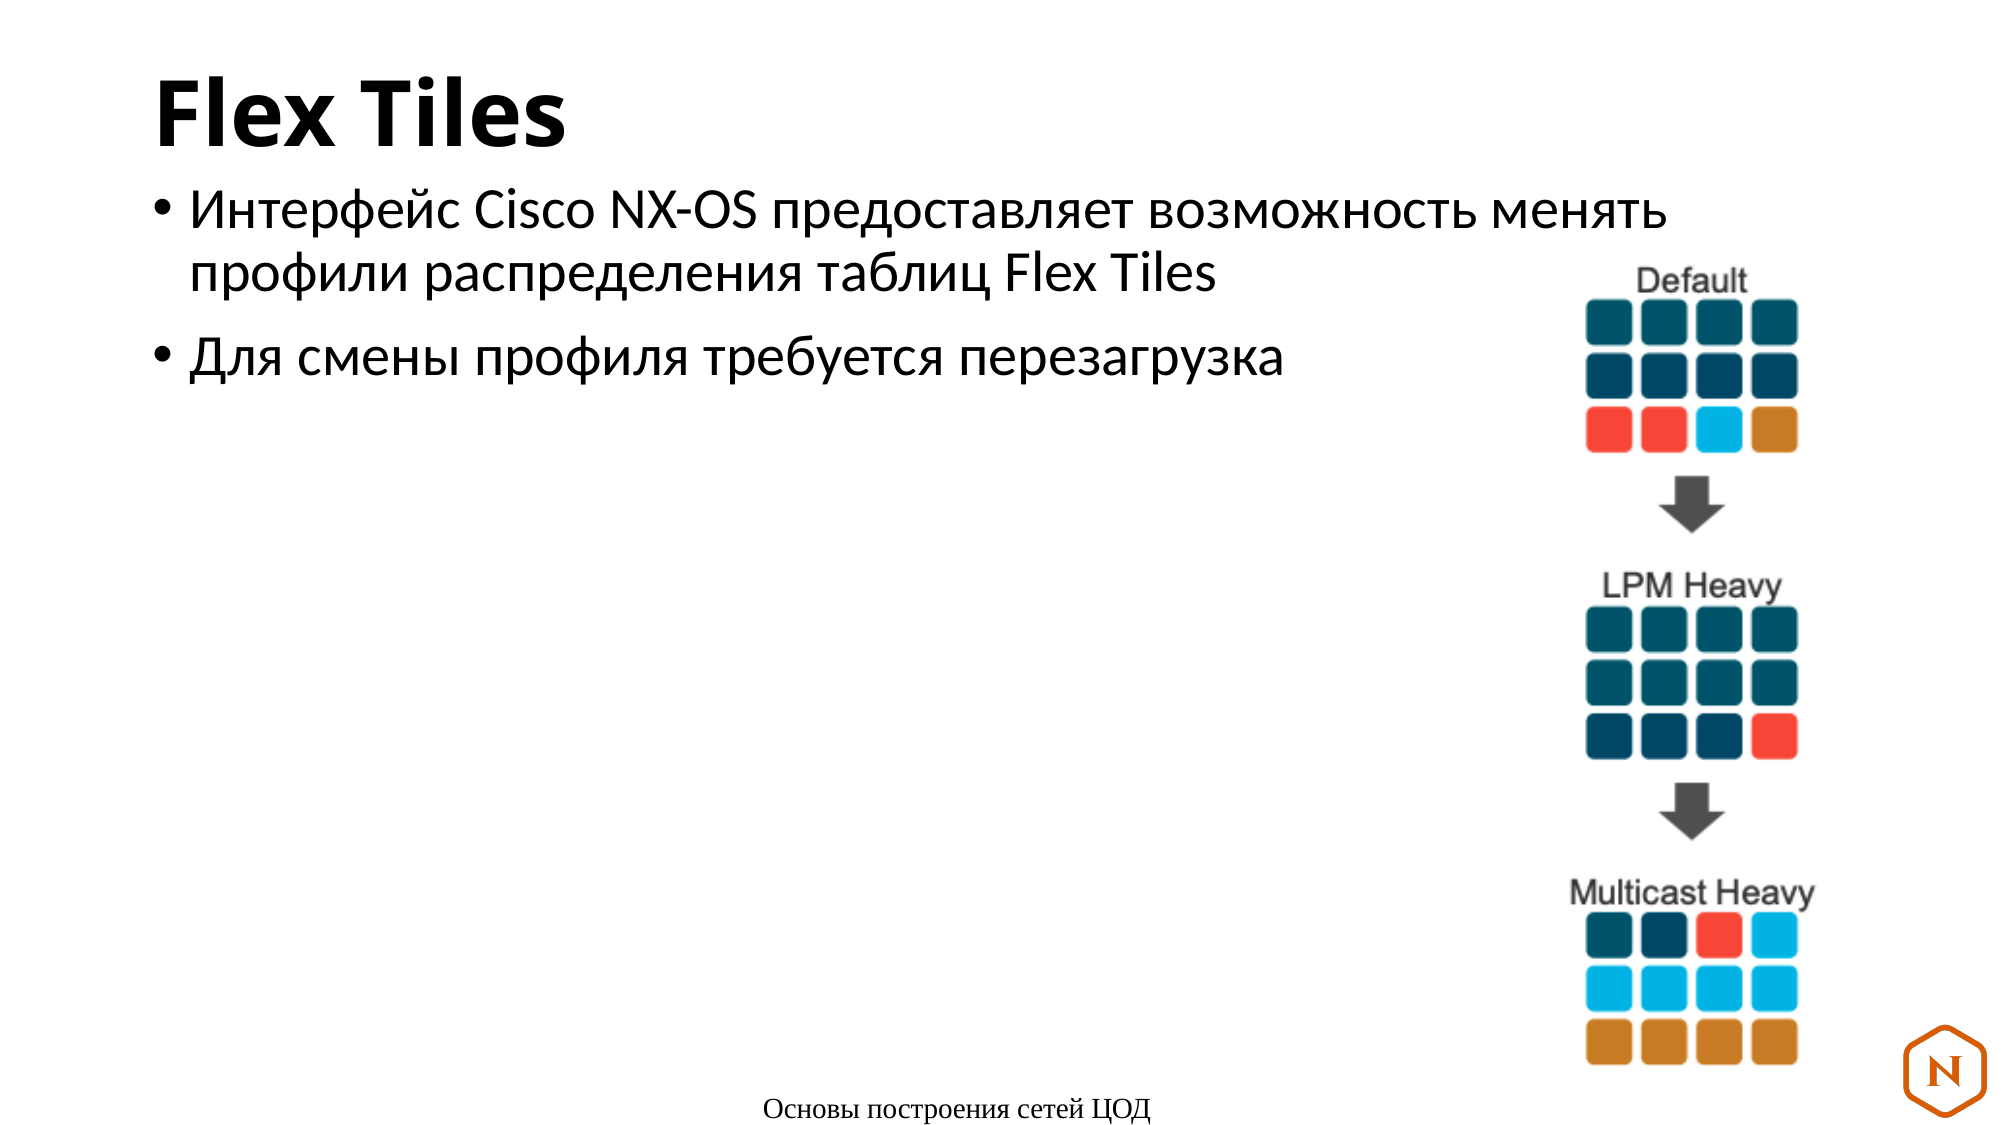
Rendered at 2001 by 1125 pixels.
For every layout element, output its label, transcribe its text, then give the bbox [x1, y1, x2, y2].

list Интерфейс Cisco NX-OS предоставляет возможность менять профили распределения таблиц Flex Tiles Для смены профиля требуется перезагрузка [137, 171, 1863, 1014]
footer Основы построения сетей ЦОД [738, 1082, 1176, 1125]
picture [1890, 1014, 2000, 1125]
picture [1555, 237, 1830, 1094]
title Flex Tiles [137, 59, 1863, 171]
